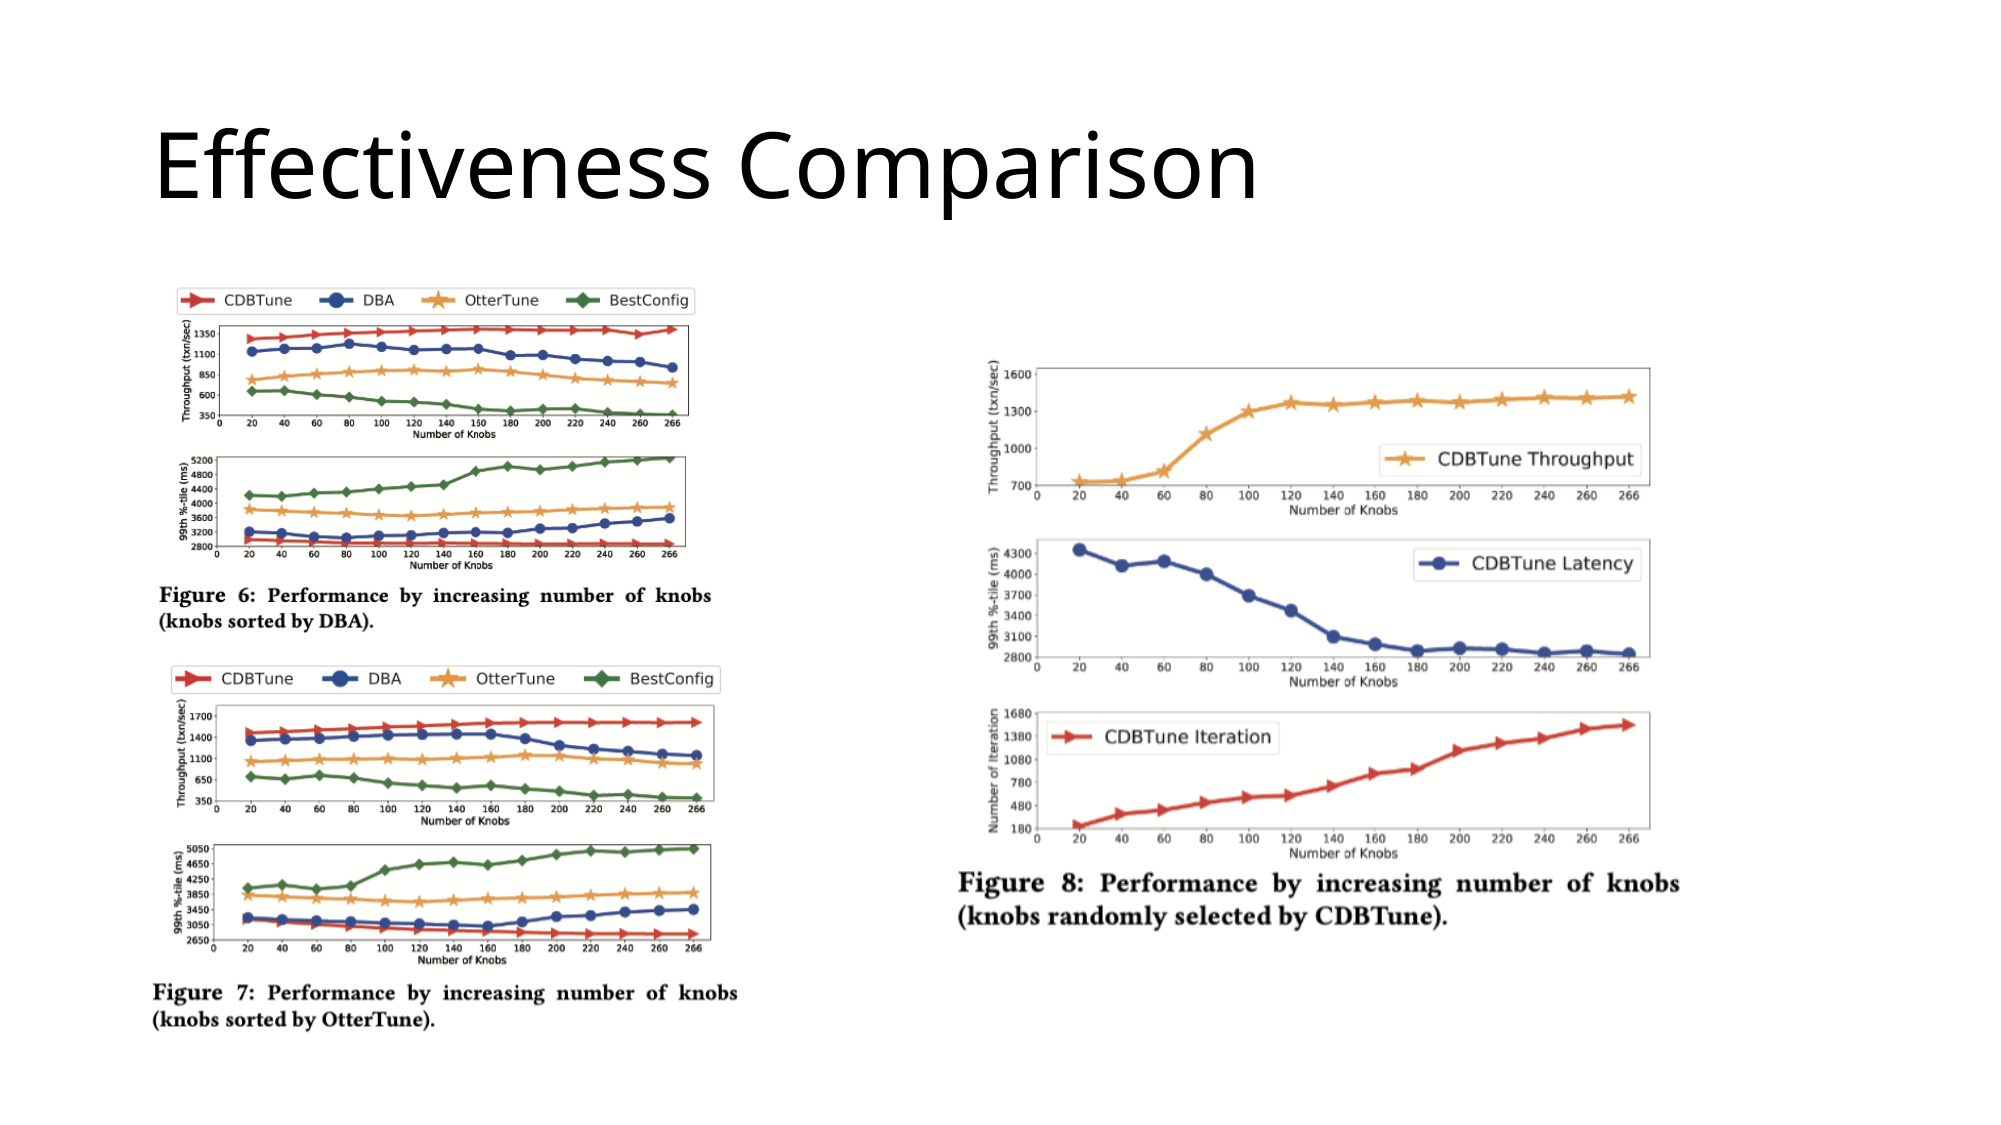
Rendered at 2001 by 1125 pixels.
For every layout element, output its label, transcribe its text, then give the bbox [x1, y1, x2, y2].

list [137, 270, 729, 644]
title Effectiveness Comparison [137, 59, 1863, 278]
picture [931, 331, 1707, 958]
picture [137, 644, 757, 1044]
